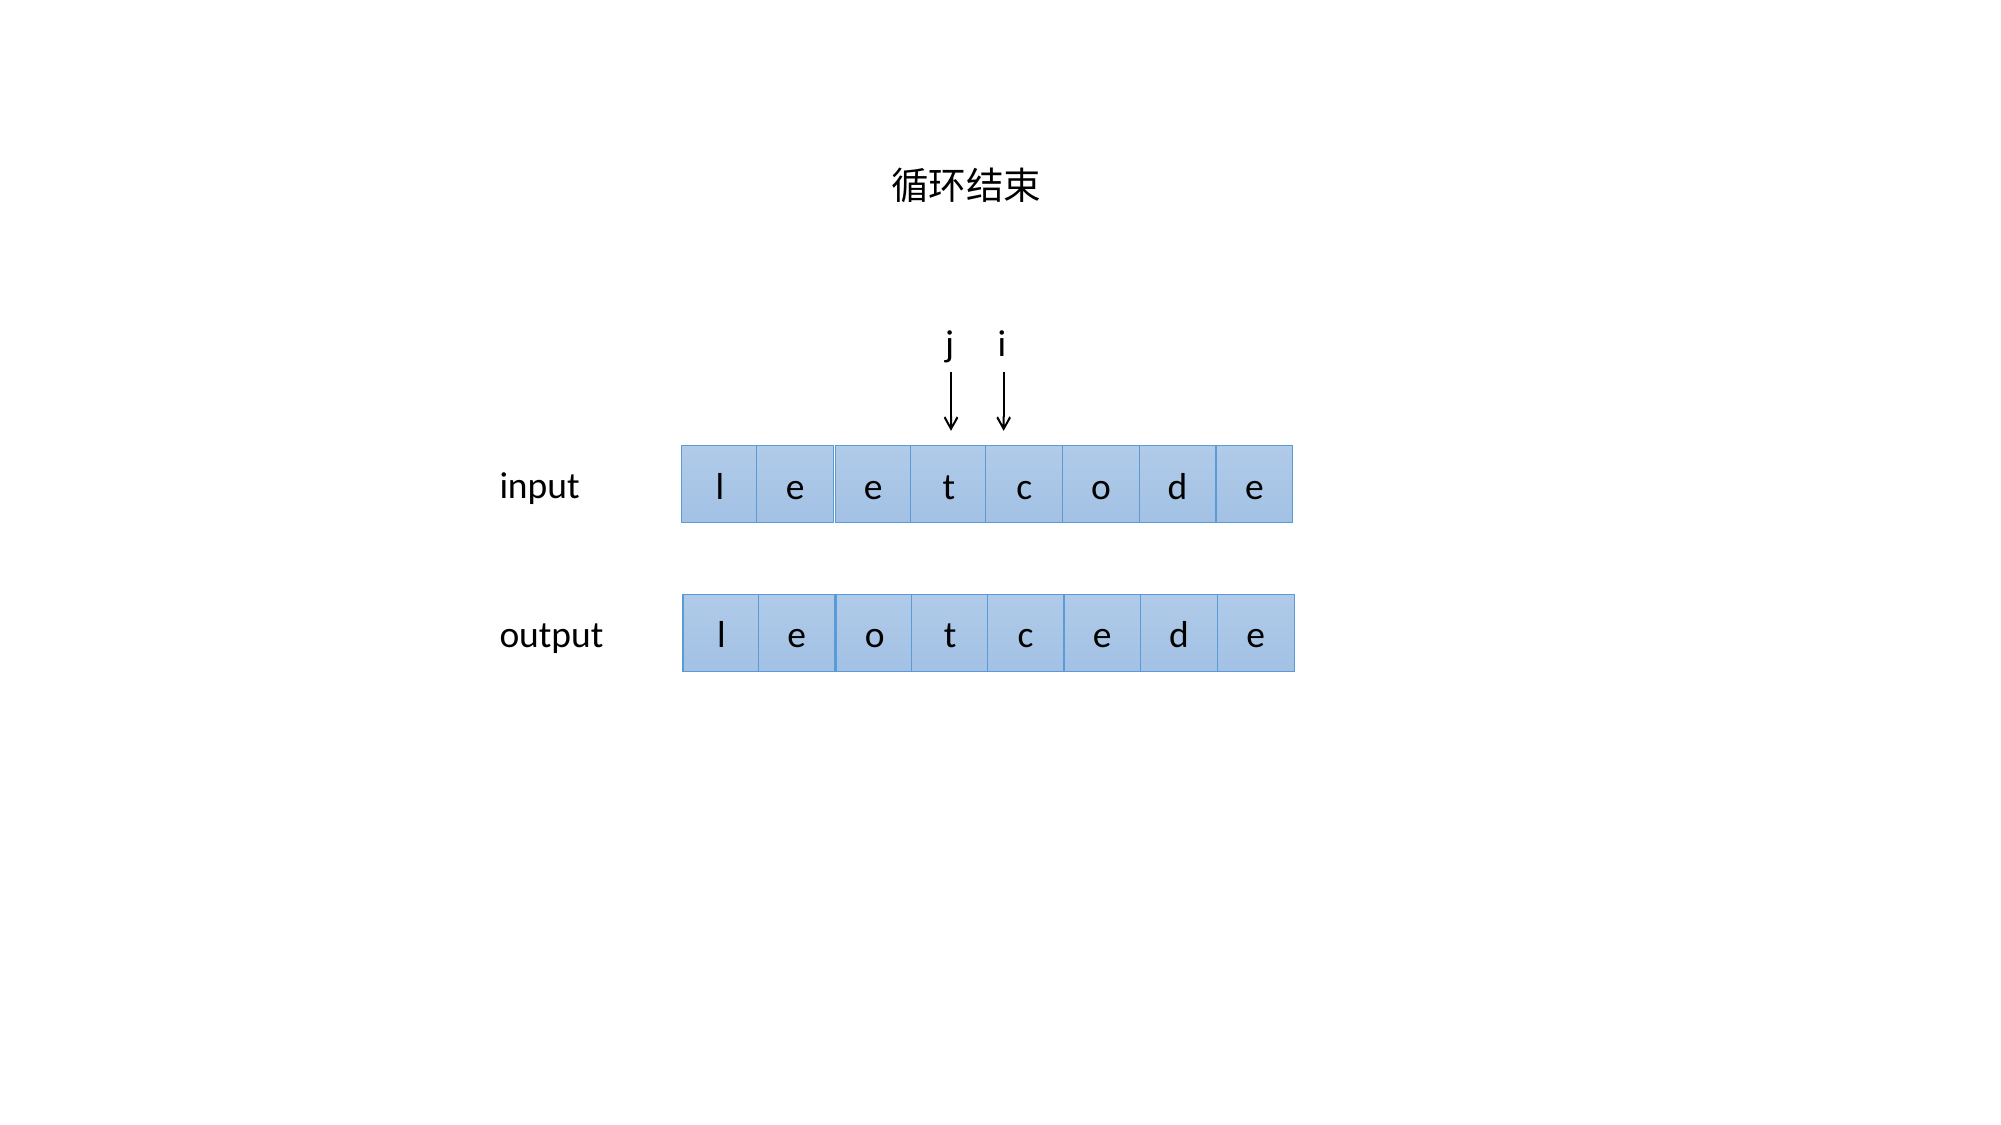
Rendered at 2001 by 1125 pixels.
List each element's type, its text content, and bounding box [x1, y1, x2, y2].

text_box output [484, 602, 682, 663]
text_box 循环结束 [876, 154, 1329, 214]
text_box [930, 311, 982, 431]
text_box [682, 594, 1295, 672]
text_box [982, 311, 1065, 431]
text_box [681, 445, 1293, 523]
text_box input [484, 453, 681, 514]
